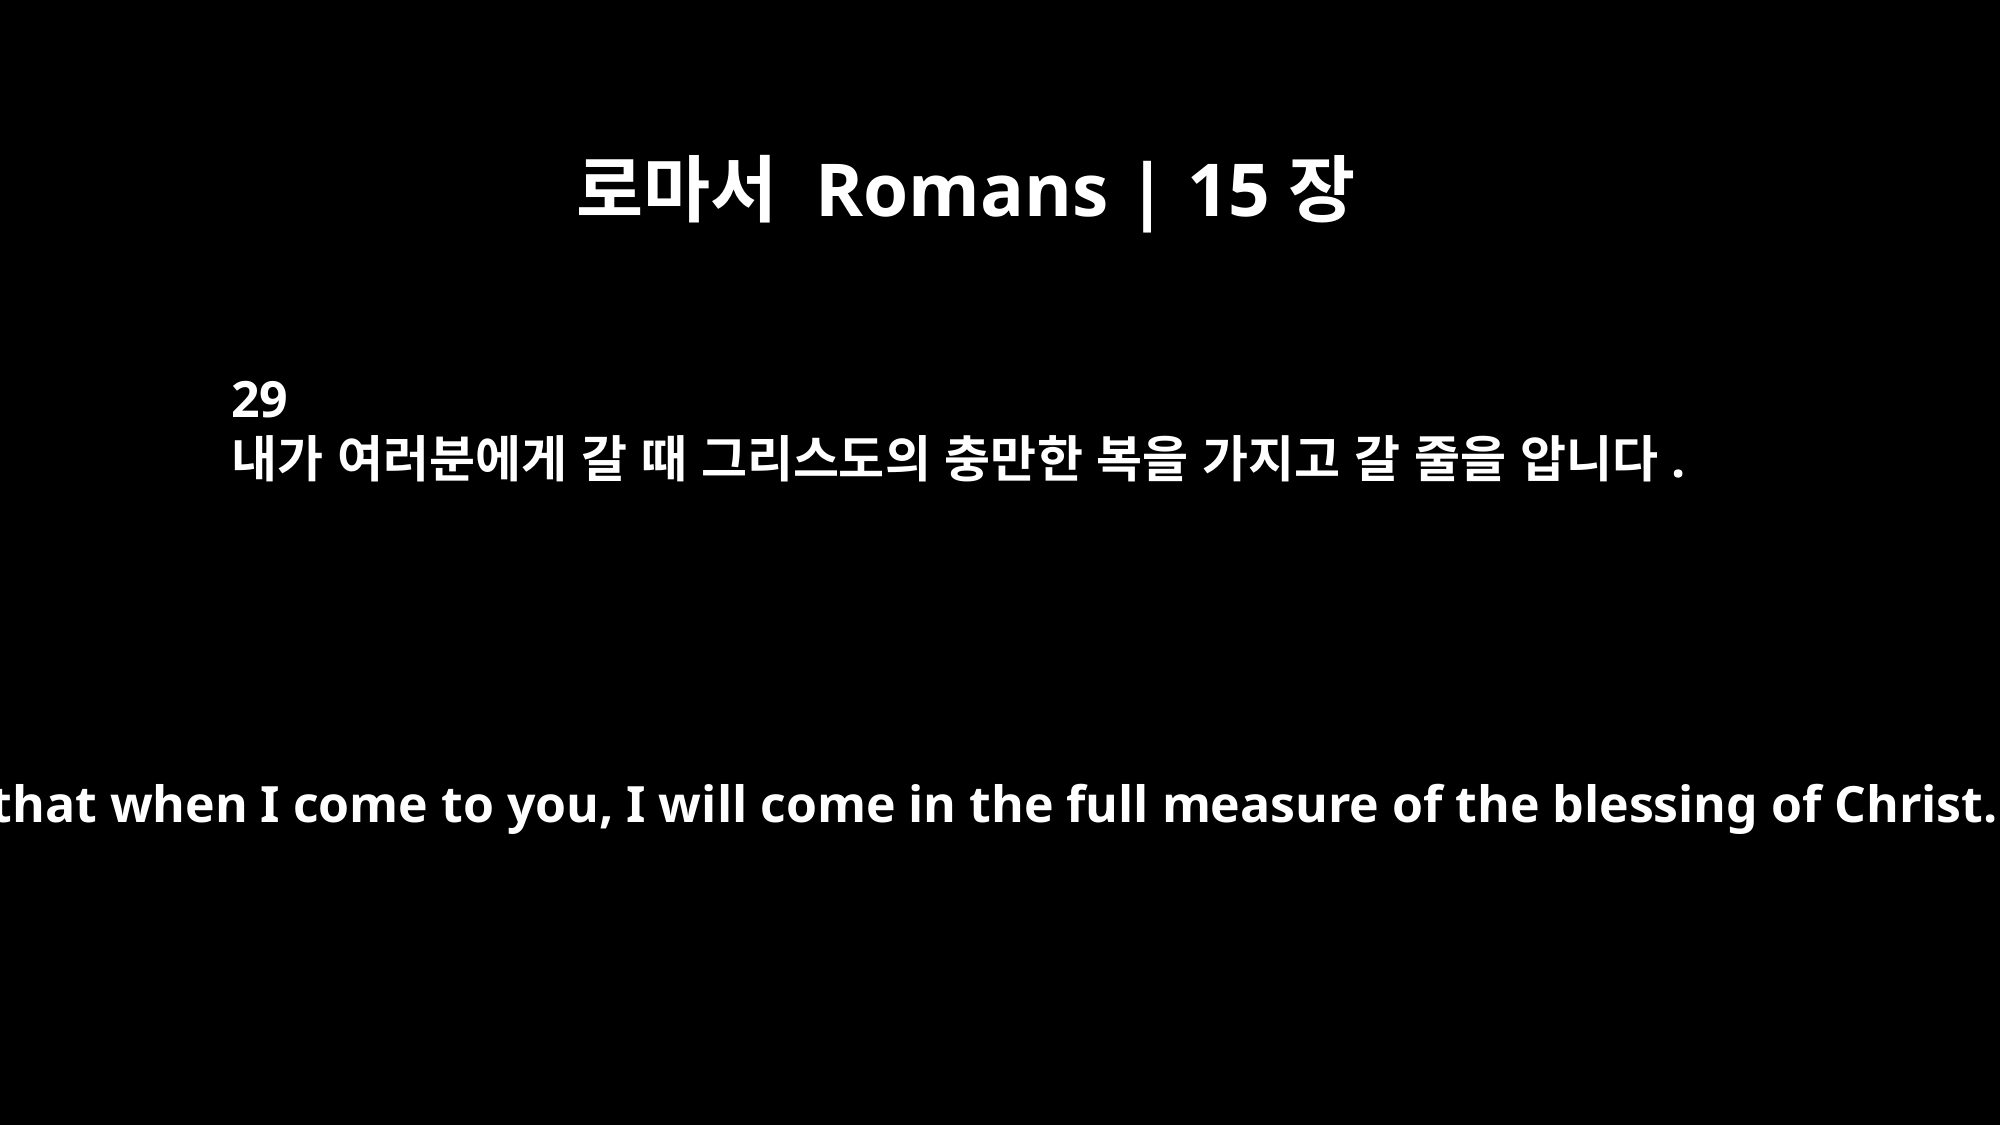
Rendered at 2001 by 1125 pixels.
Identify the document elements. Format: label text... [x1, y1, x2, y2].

text_box I know that when I come to you, I will come in the full measure of the blessing of Christ. [0, 764, 2000, 840]
text_box 29 내가 여러분에게 갈 때 그리스도의 충만한 복을 가지고 갈 줄을 압니다. [216, 359, 1701, 495]
text_box 로마서 Romans | 15장 [561, 136, 1371, 239]
